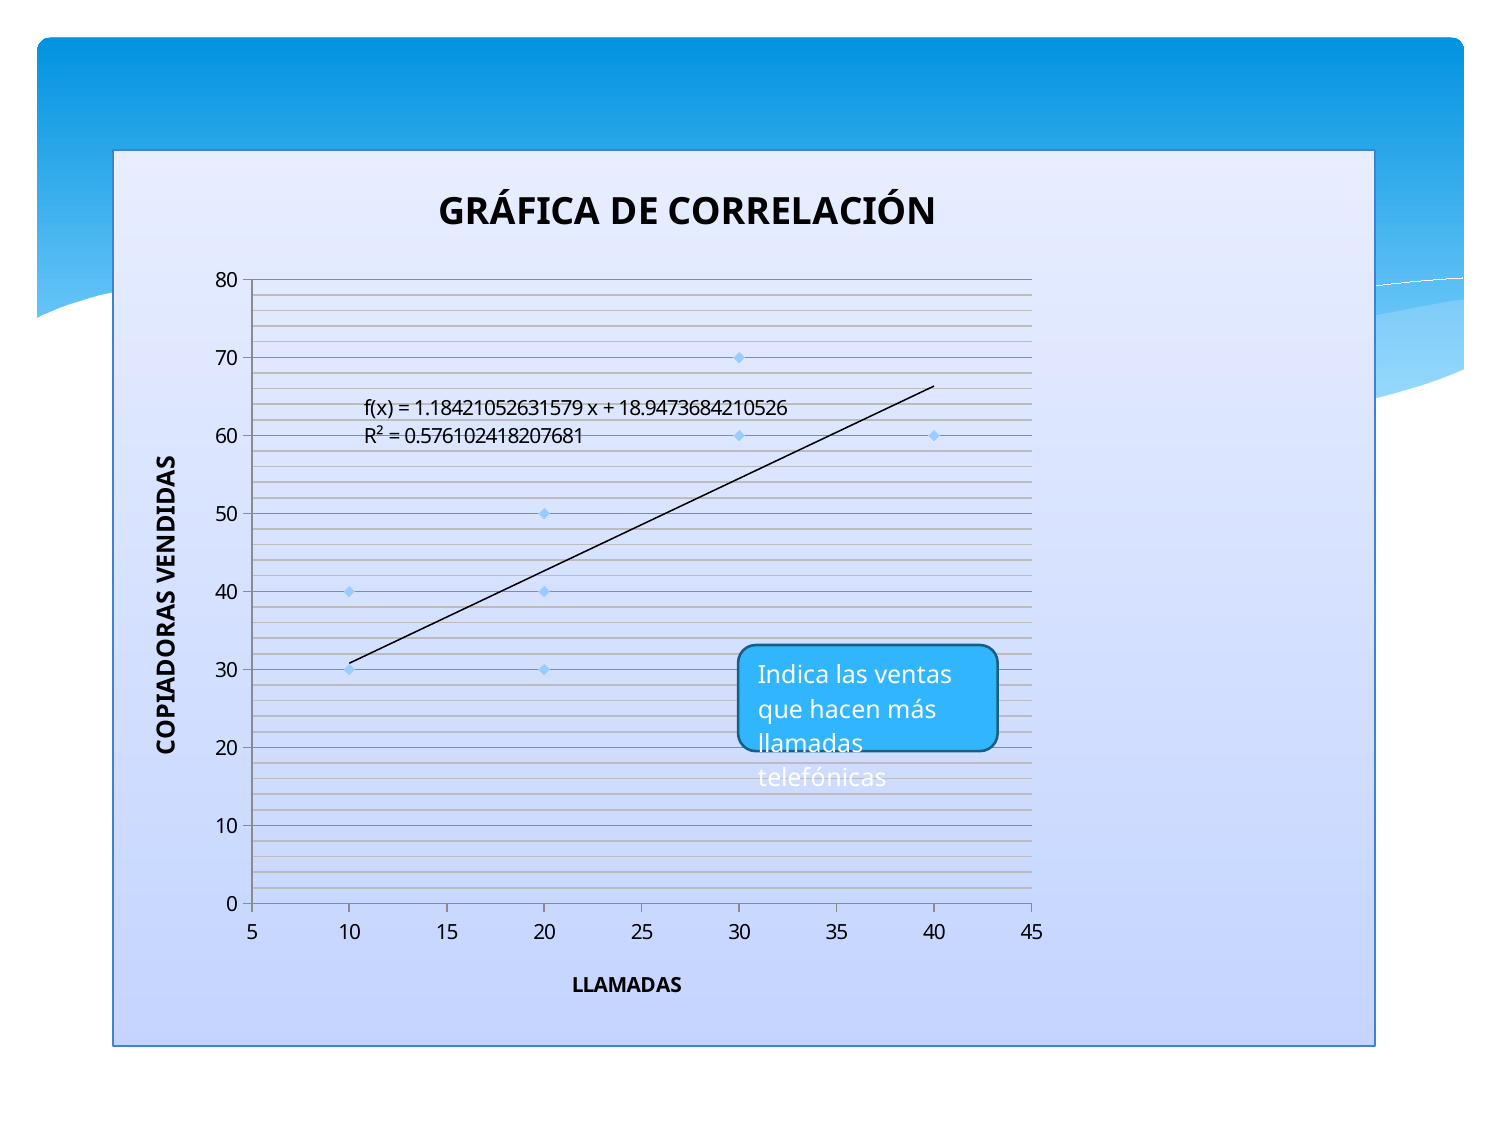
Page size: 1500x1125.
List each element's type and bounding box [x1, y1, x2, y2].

chart [111, 148, 1377, 1047]
